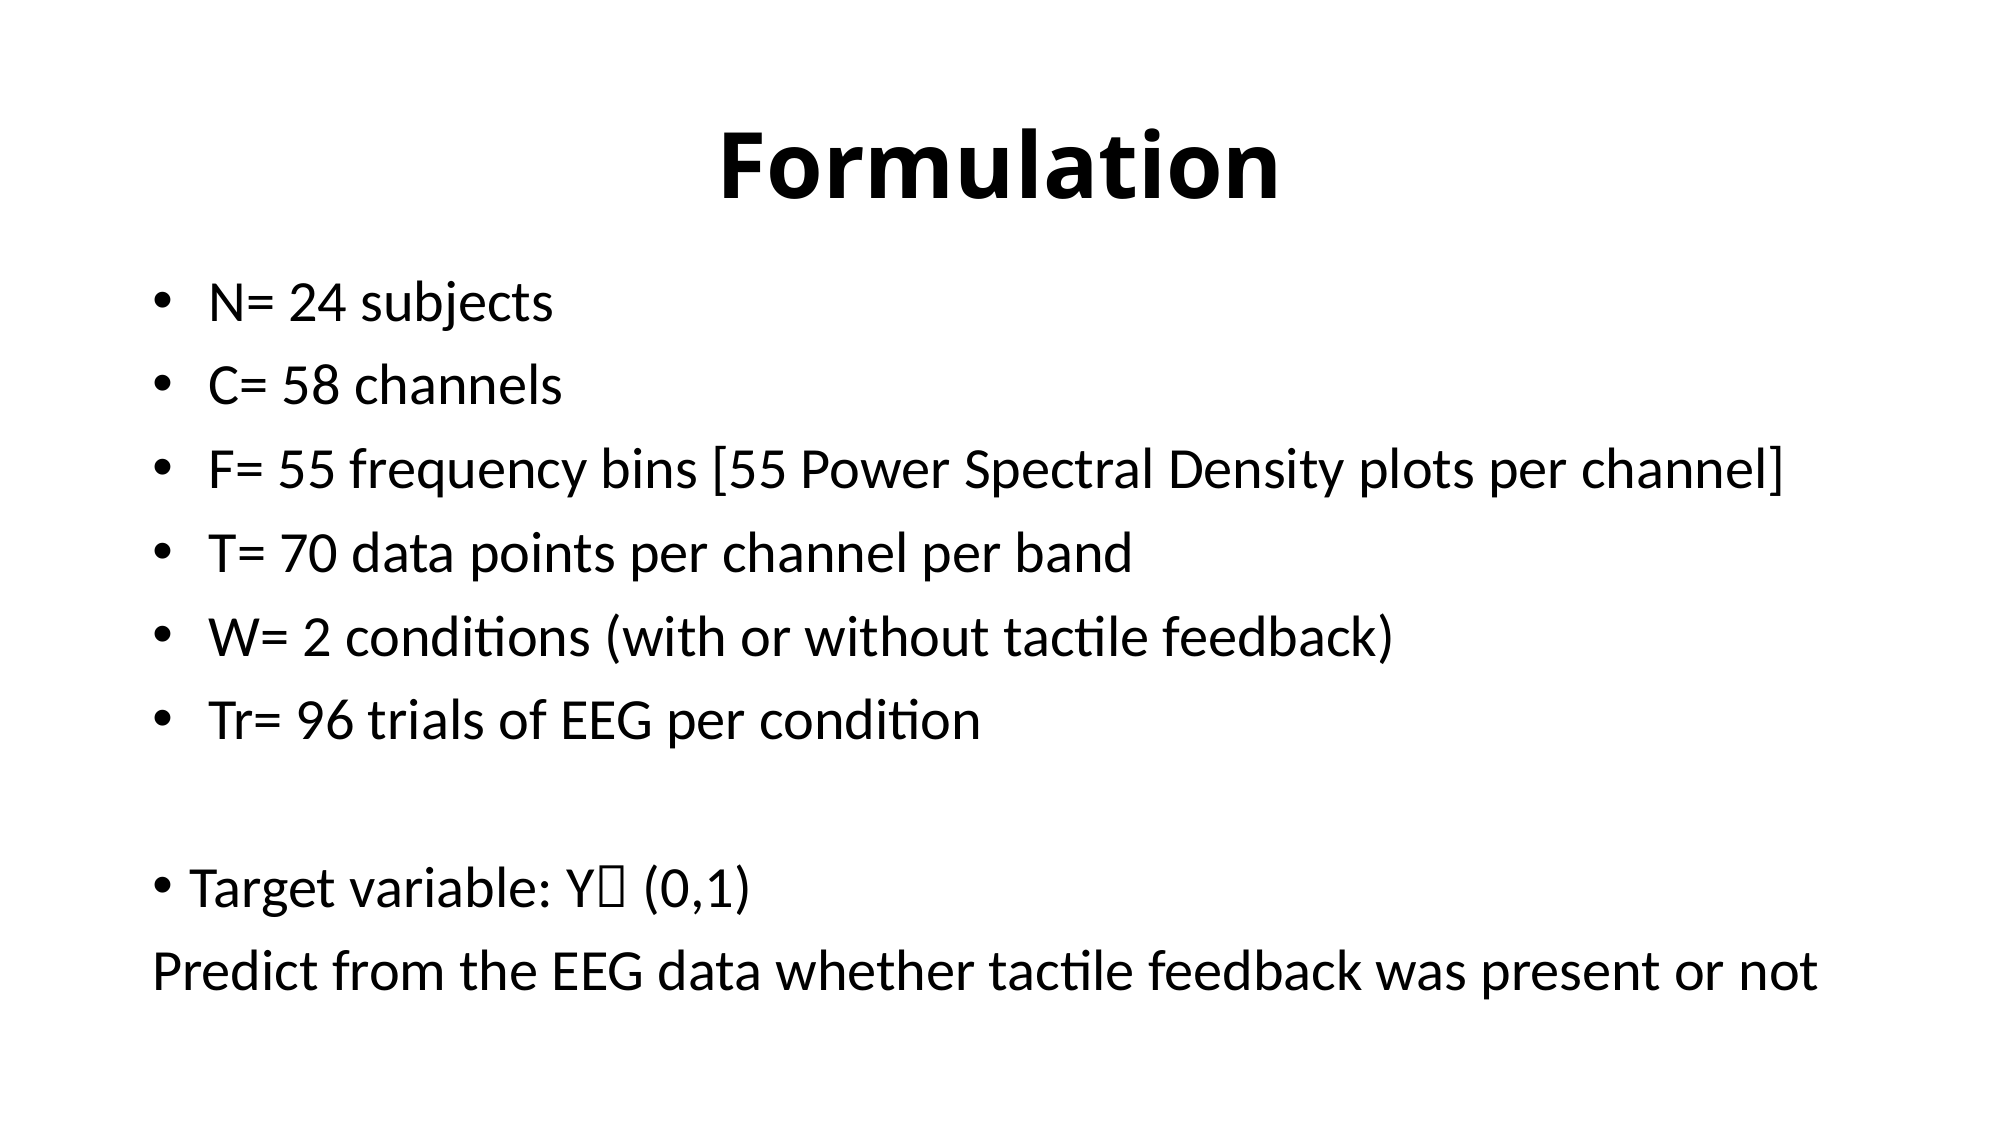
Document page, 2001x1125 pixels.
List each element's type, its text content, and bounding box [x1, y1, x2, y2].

list N= 24 subjects C= 58 channels F= 55 frequency bins [55 Power Spectral Density plots per channel] T= 70 data points per channel per band W= 2 conditions (with or without tactile feedback) Tr= 96 trials of EEG per condition Target variable: Y (0,1) Predict from the EEG data whether tactile feedback was present or not [137, 263, 1863, 1041]
title Formulation [137, 59, 1863, 263]
